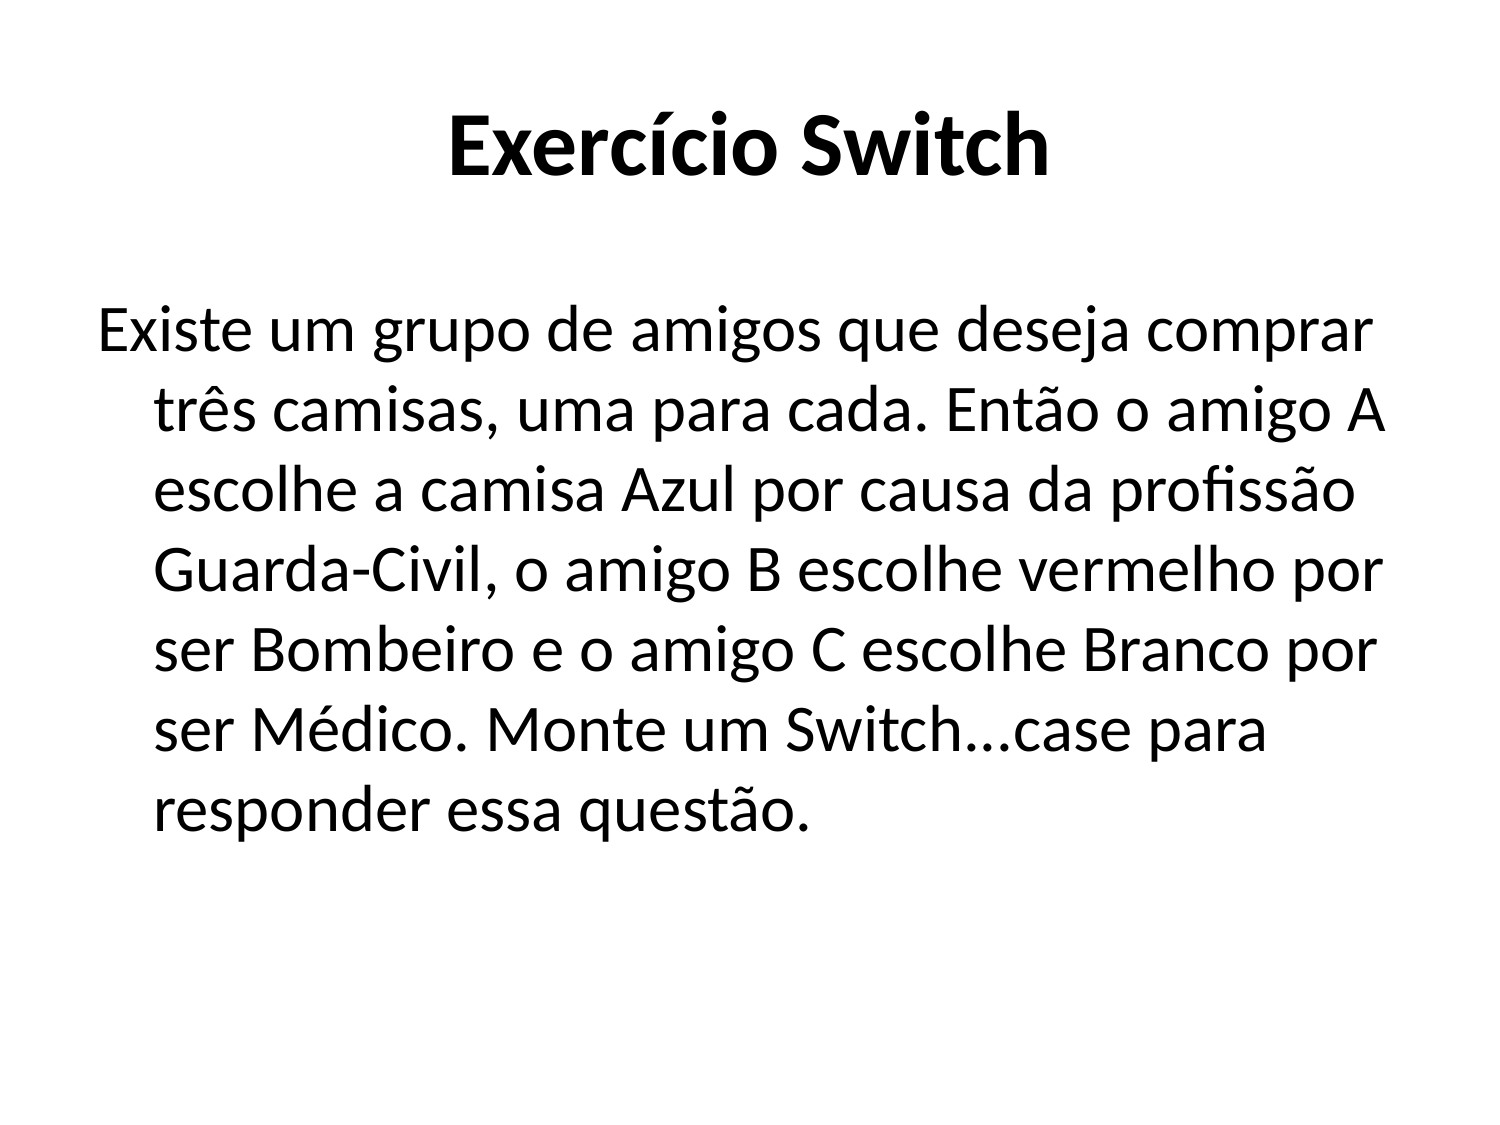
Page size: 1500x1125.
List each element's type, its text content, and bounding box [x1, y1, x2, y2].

title Exercício Switch [75, 45, 1425, 233]
list Existe um grupo de amigos que deseja comprar três camisas, uma para cada. Então o amigo A escolhe a camisa Azul por causa da profissão Guarda-Civil, o amigo B escolhe vermelho por ser Bombeiro e o amigo C escolhe Branco por ser Médico. Monte um Switch...case para responder essa questão. [82, 277, 1432, 1020]
